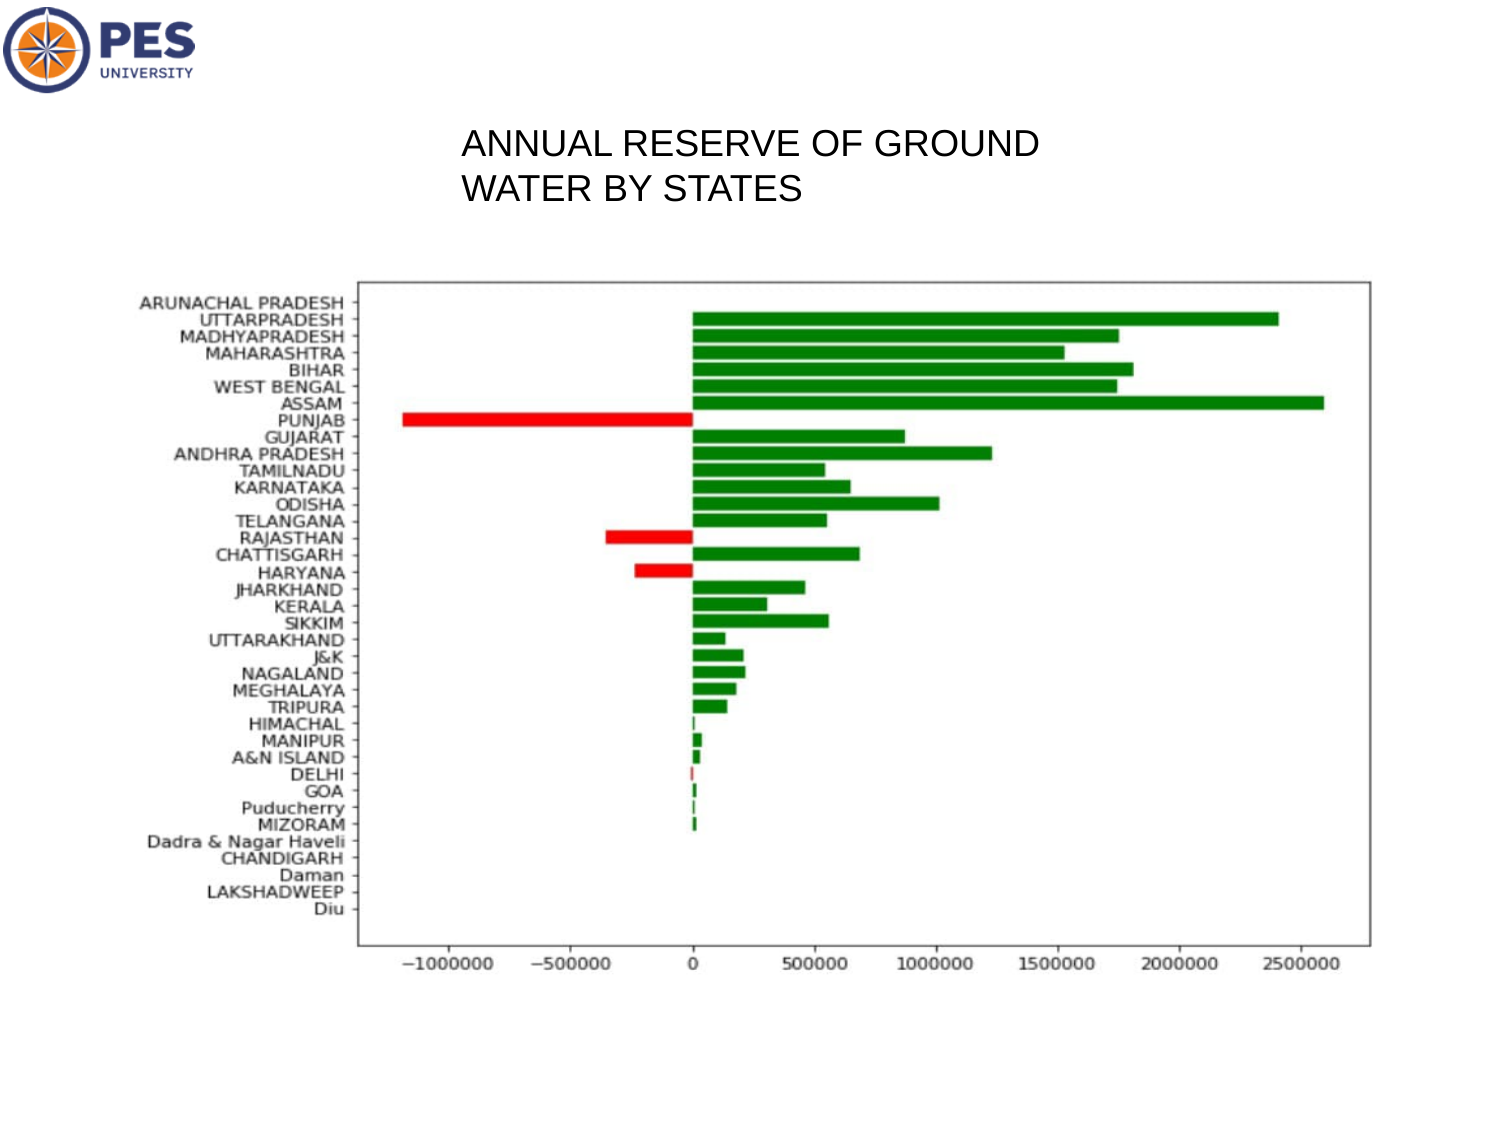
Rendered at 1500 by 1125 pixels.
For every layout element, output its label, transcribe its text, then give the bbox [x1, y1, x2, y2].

text_box ANNUAL RESERVE OF GROUND WATER BY STATES [446, 111, 1117, 217]
picture [61, 257, 1467, 1041]
picture [3, 7, 195, 96]
